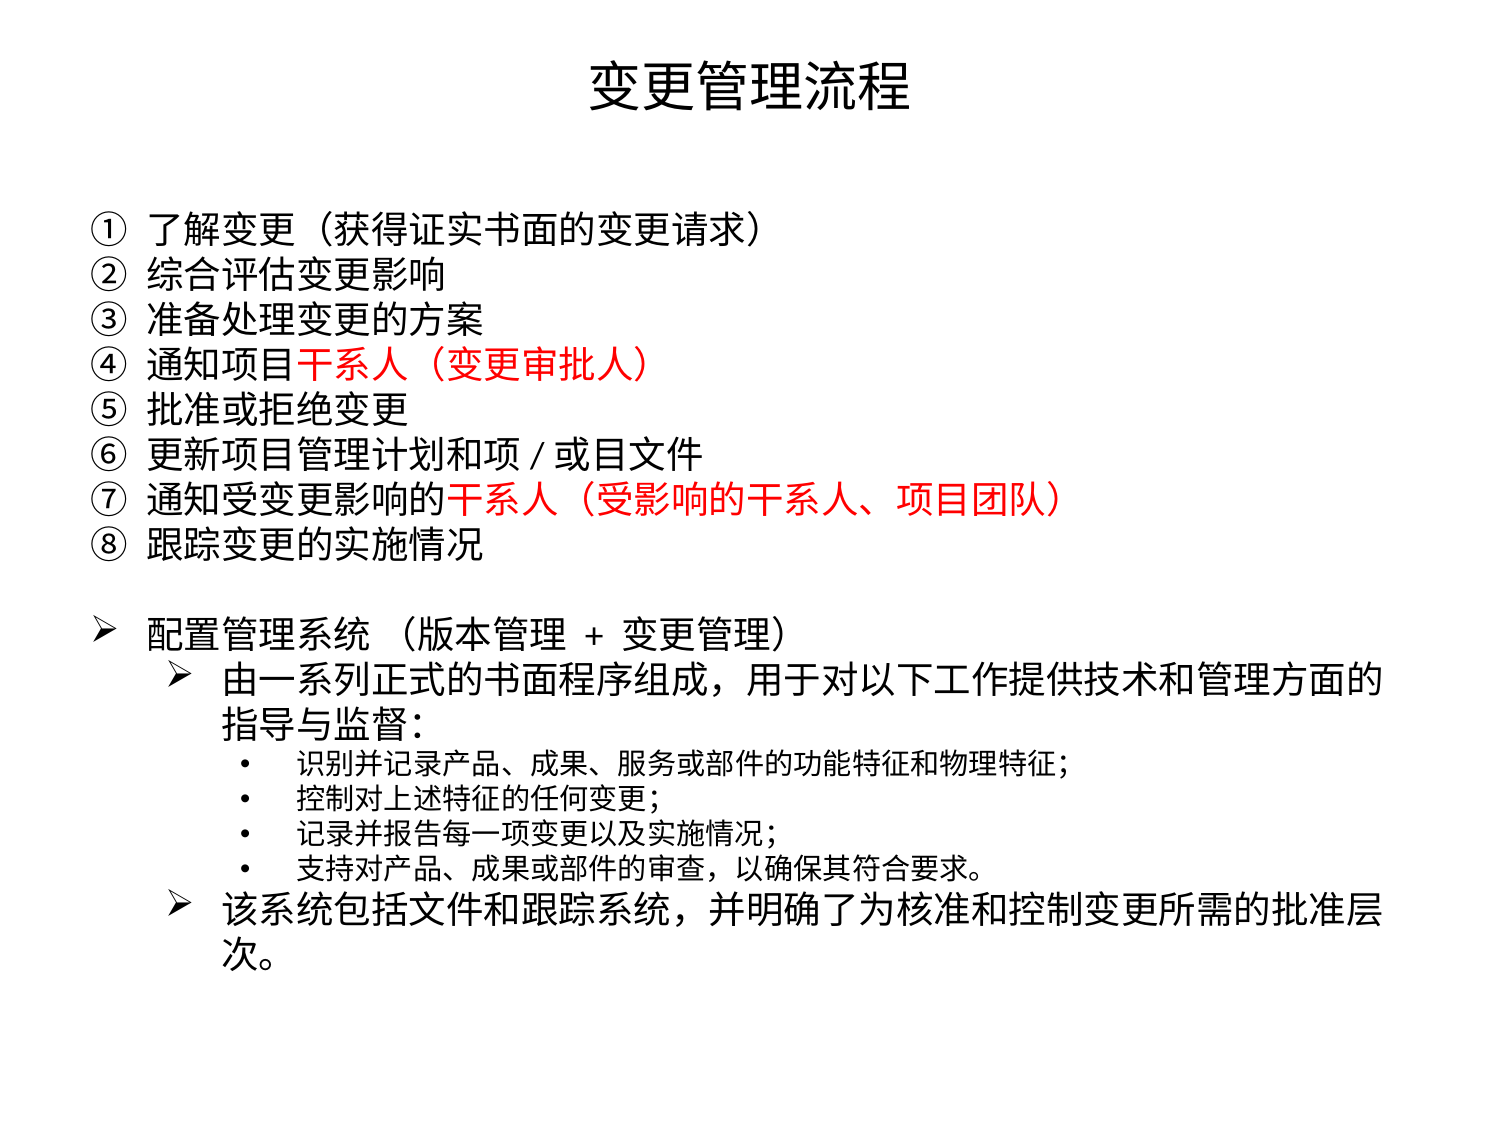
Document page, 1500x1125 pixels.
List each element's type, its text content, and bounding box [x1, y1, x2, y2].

title 变更管理流程 [75, 45, 1425, 125]
text_box 了解变更（获得证实书面的变更请求） 综合评估变更影响 准备处理变更的方案 通知项目干系人（变更审批人） 批准或拒绝变更 更新项目管理计划和项/或目文件 通知受变更影响的干系人（受影响的干系人、项目团队） 跟踪变更的实施情况 配置管理系统 （版本管理 + 变更管理） 由一系列正式的书面程序组成，用于对以下工作提供技术和管理方面的指导与监督： 识别并记录产品、成果、服务或部件的功能特征和物理特征； 控制对上述特征的任何变更； 记录并报告每一项变更以及实施情况； 支持对产品、成果或部件的审查，以确保其符合要求。 该系统包括文件和跟踪系统，并明确了为核准和控制变更所需的批准层次。 [75, 198, 1425, 983]
